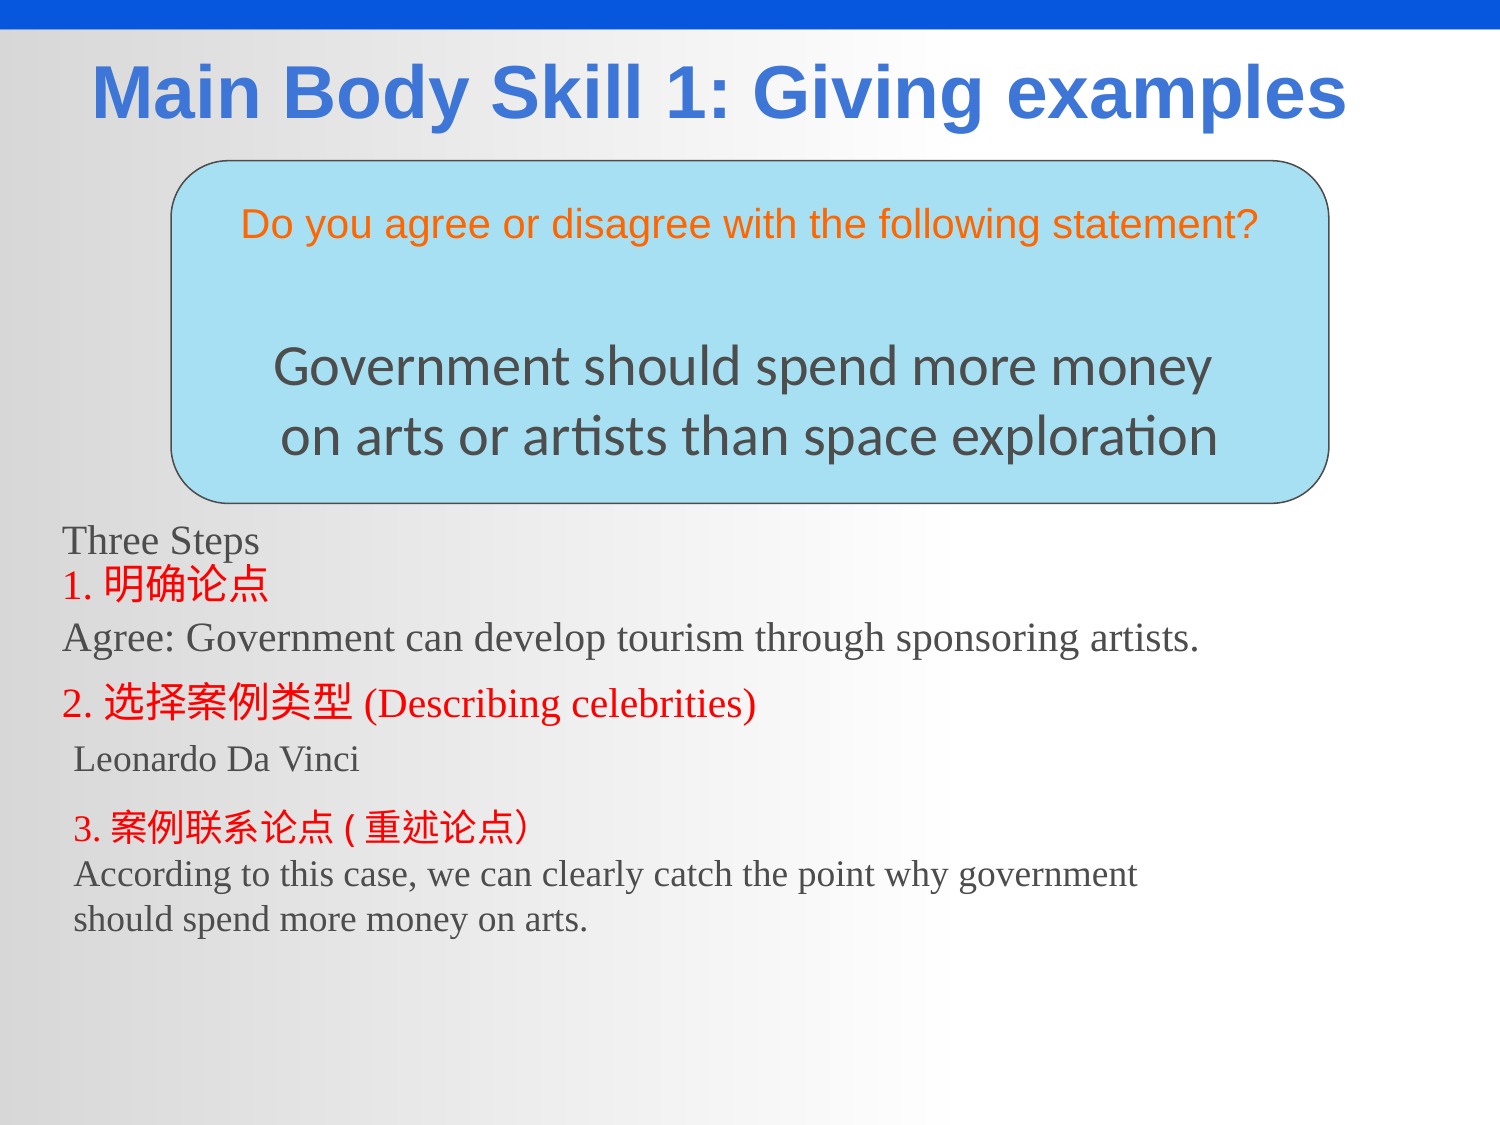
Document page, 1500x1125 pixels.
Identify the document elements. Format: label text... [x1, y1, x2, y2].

picture [0, 30, 1500, 1125]
text_box Leonardo Da Vinci [58, 726, 881, 787]
list Agree: Government can develop tourism through sponsoring artists. 2.选择案例类型(Describing celebrities) [46, 597, 1256, 839]
text_box 3.案例联系论点(重述论点） According to this case, we can clearly catch the point why government should spend more money on arts. [58, 796, 1223, 947]
text_box Do you agree or disagree with the following statement? Government should spend more money on arts or artists than space exploration [171, 160, 1329, 504]
text_box Three Steps 1.明确论点 [46, 493, 570, 597]
title Main Body Skill 1: Giving examples [76, 28, 1425, 160]
